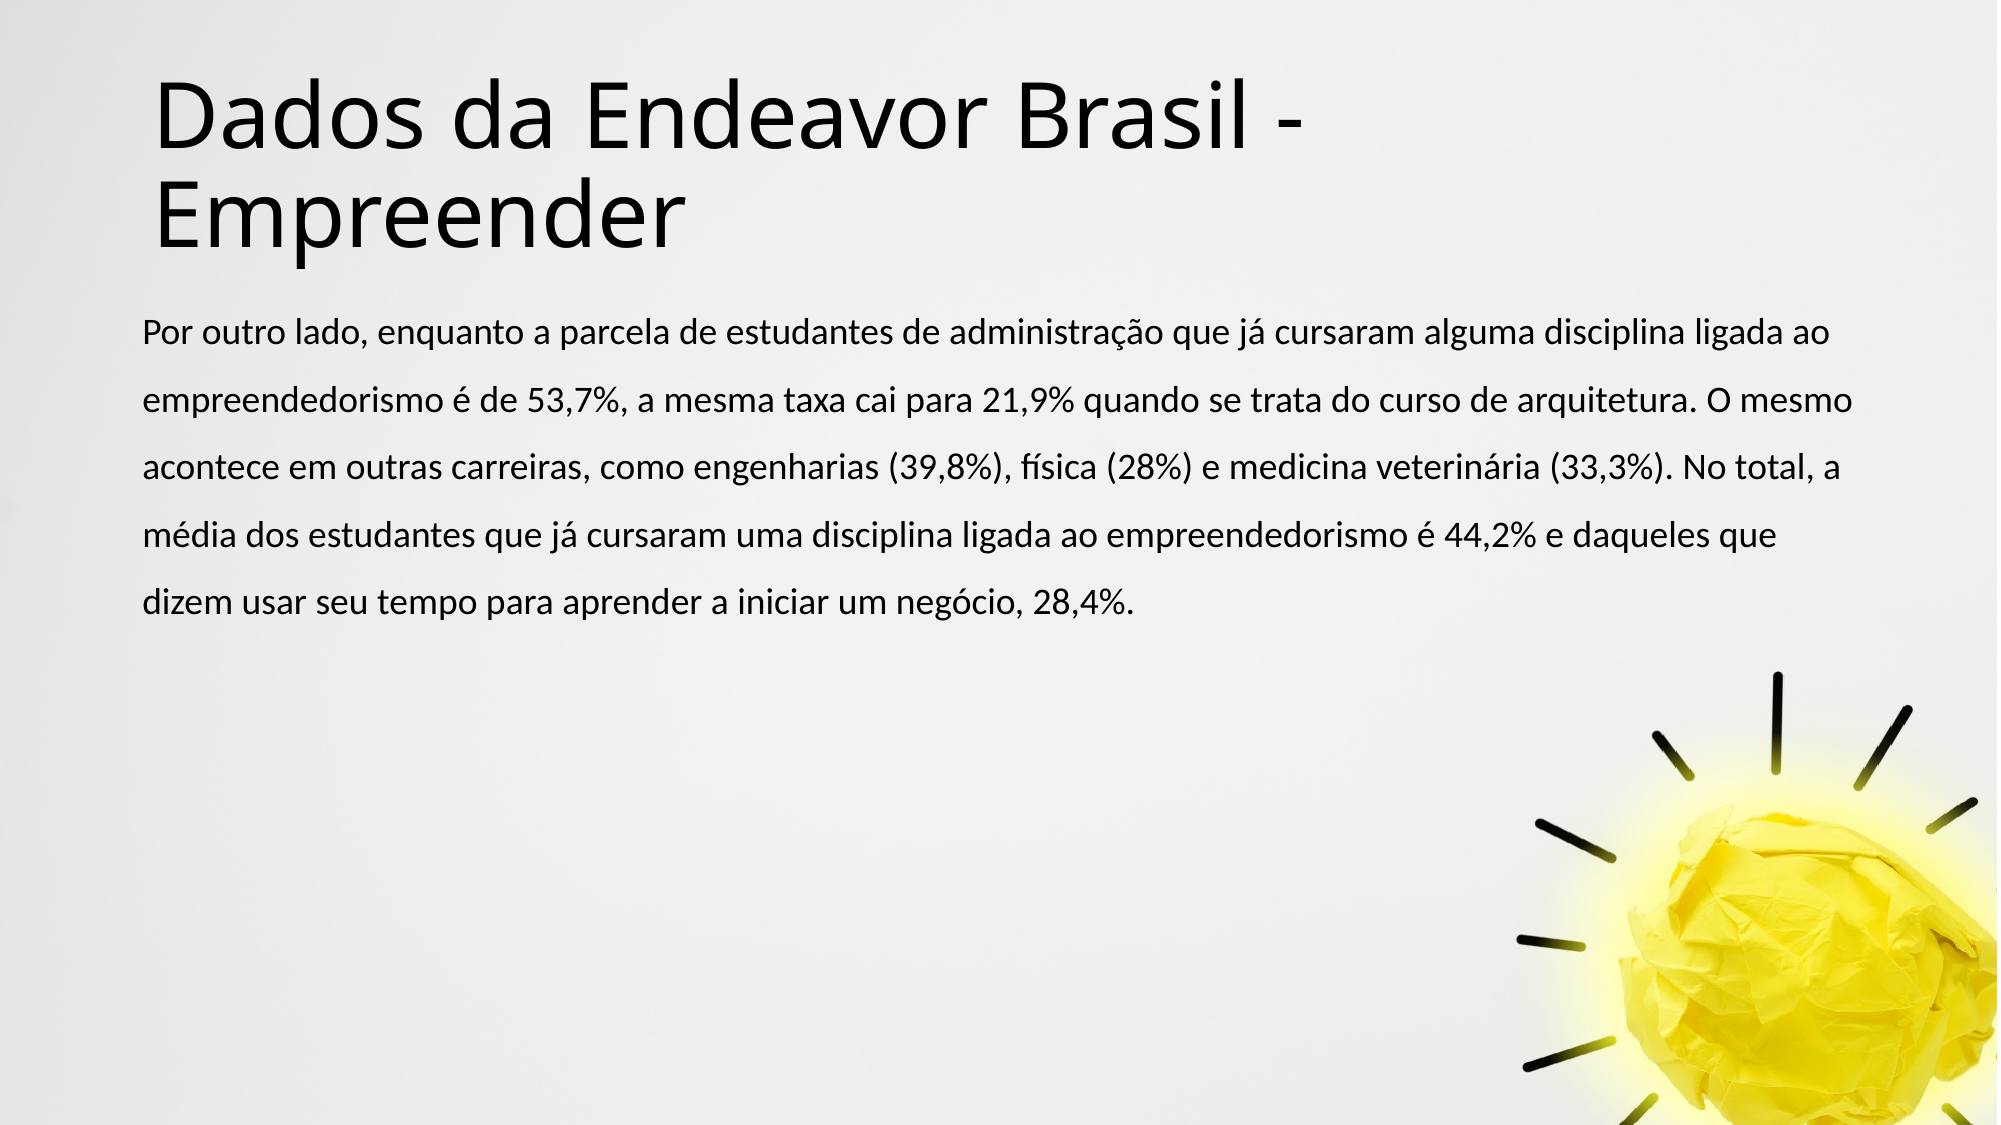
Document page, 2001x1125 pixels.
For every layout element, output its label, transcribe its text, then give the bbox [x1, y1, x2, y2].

picture [0, 0, 1997, 1125]
title Dados da Endeavor Brasil - Empreender [137, 59, 1863, 277]
text_box Por outro lado, enquanto a parcela de estudantes de administração que já cursaram alguma disciplina ligada ao empreendedorismo é de 53,7%, a mesma taxa cai para 21,9% quando se trata do curso de arquitetura. O mesmo acontece em outras carreiras, como engenharias (39,8%), física (28%) e medicina veterinária (33,3%). No total, a média dos estudantes que já cursaram uma disciplina ligada ao empreendedorismo é 44,2% e daqueles que dizem usar seu tempo para aprender a iniciar um negócio, 28,4%. [127, 277, 1873, 630]
